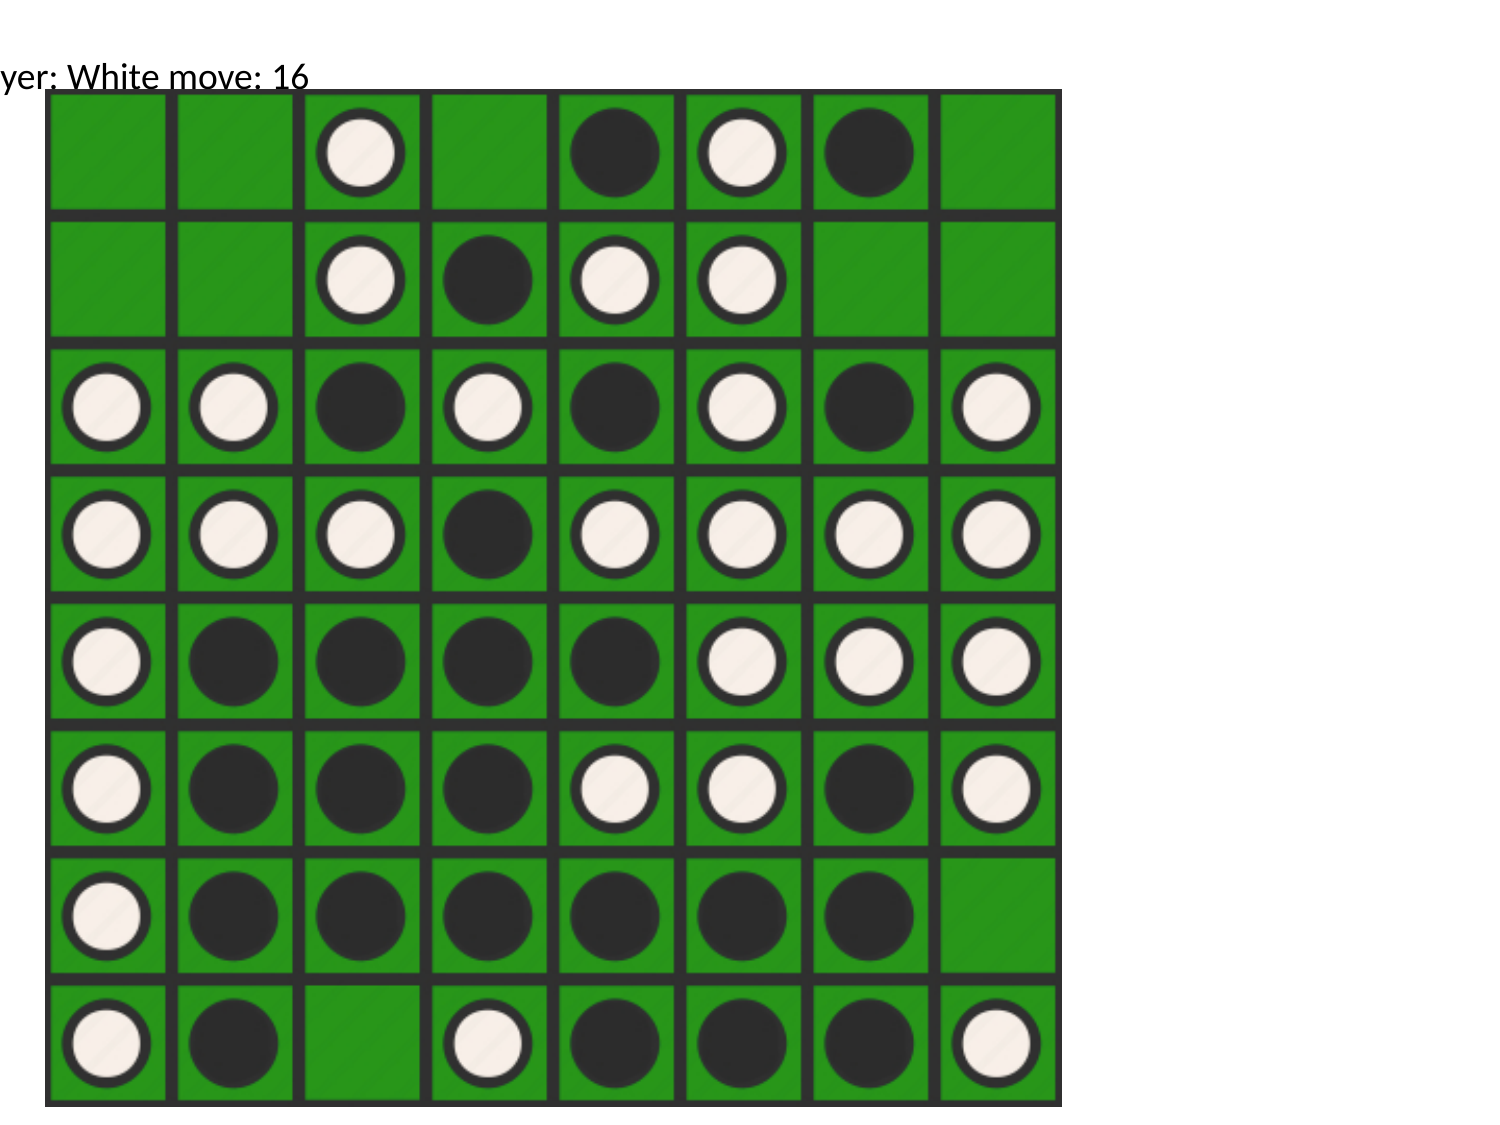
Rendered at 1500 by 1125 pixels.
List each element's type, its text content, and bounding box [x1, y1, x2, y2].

text_box turn: 50 player: White move: 16 [0, 44, 325, 105]
picture [44, 89, 1062, 1107]
